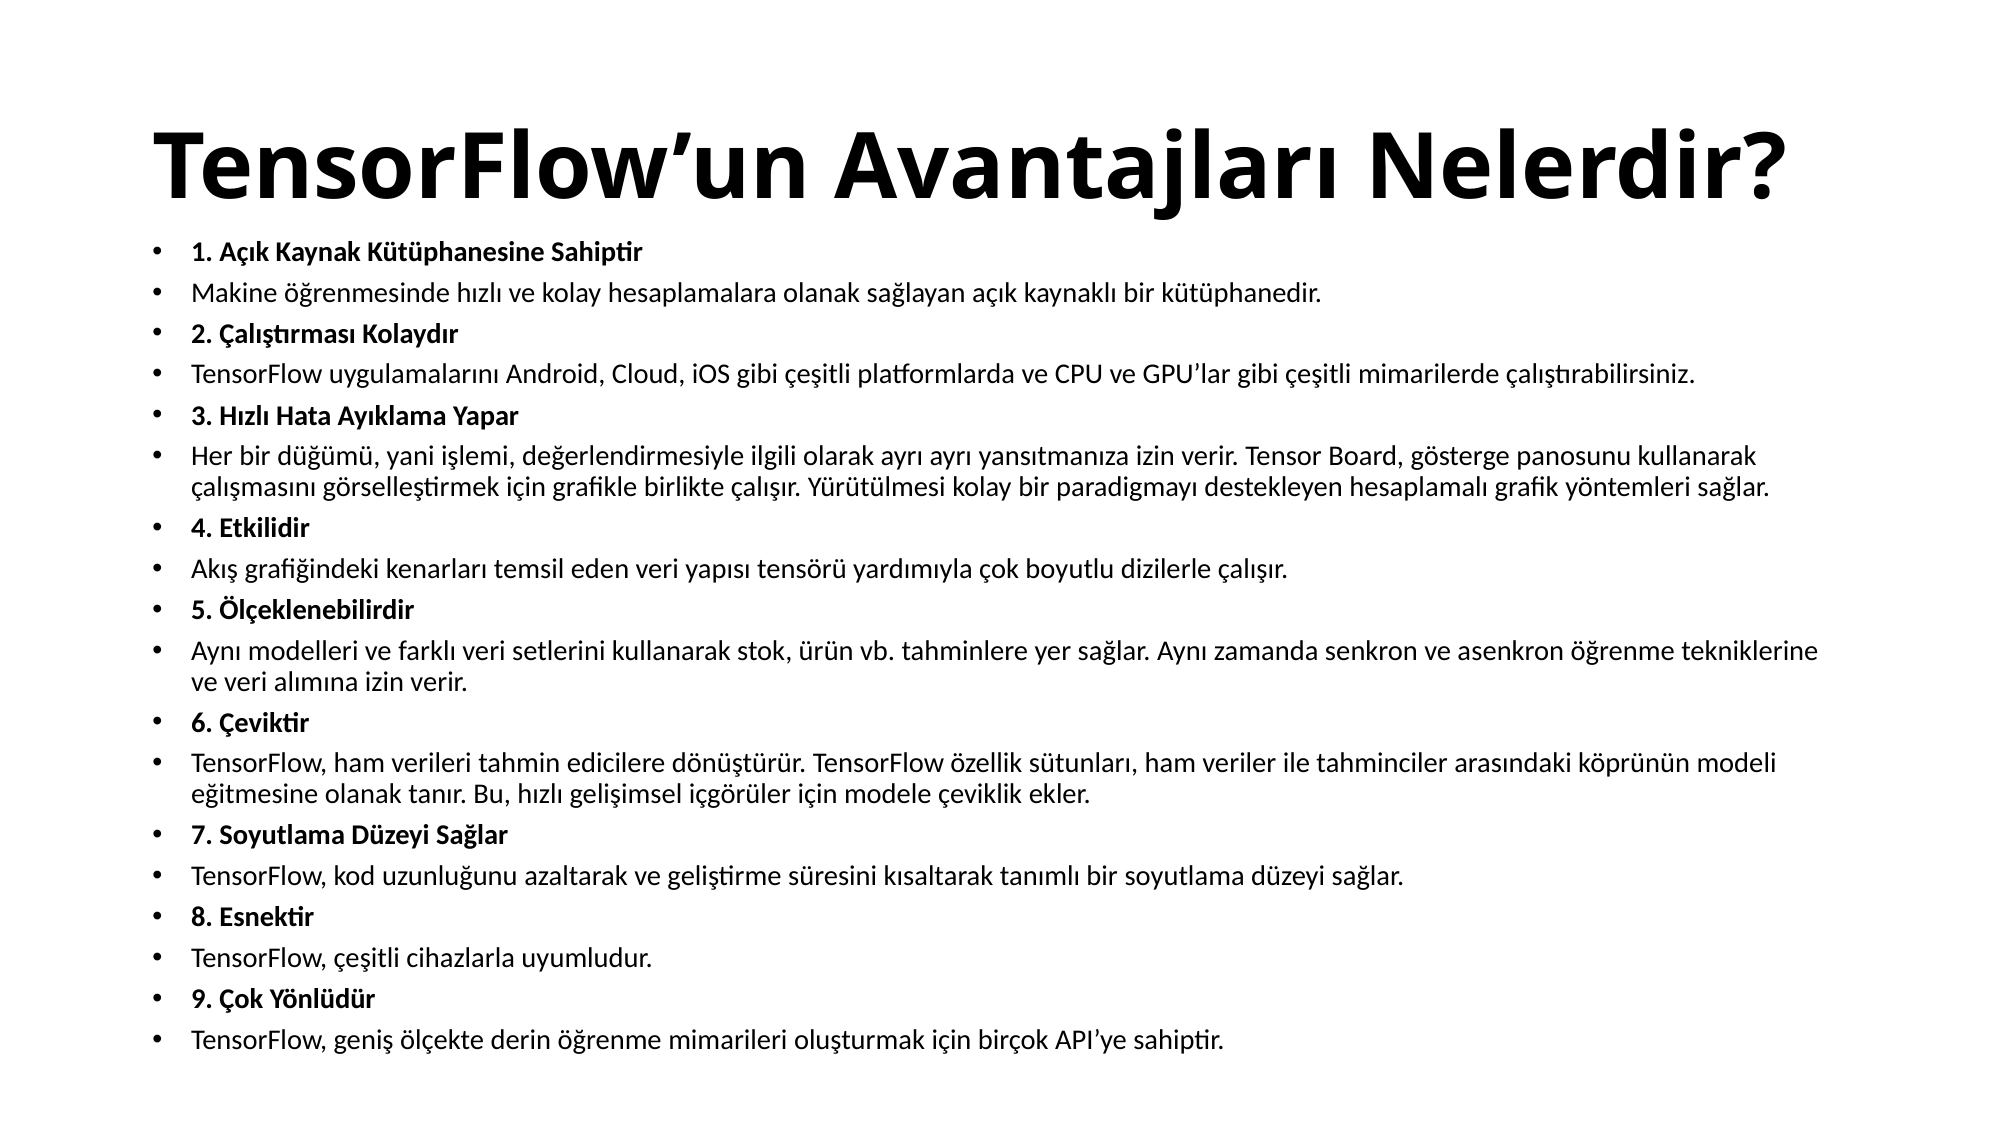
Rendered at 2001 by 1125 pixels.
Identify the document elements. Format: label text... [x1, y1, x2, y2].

title TensorFlow’un Avantajları Nelerdir? [137, 59, 1863, 229]
list 1. Açık Kaynak Kütüphanesine Sahiptir Makine öğrenmesinde hızlı ve kolay hesaplamalara olanak sağlayan açık kaynaklı bir kütüphanedir. 2. Çalıştırması Kolaydır TensorFlow uygulamalarını Android, Cloud, iOS gibi çeşitli platformlarda ve CPU ve GPU’lar gibi çeşitli mimarilerde çalıştırabilirsiniz. 3. Hızlı Hata Ayıklama Yapar Her bir düğümü, yani işlemi, değerlendirmesiyle ilgili olarak ayrı ayrı yansıtmanıza izin verir. Tensor Board, gösterge panosunu kullanarak çalışmasını görselleştirmek için grafikle birlikte çalışır. Yürütülmesi kolay bir paradigmayı destekleyen hesaplamalı grafik yöntemleri sağlar. 4. Etkilidir Akış grafiğindeki kenarları temsil eden veri yapısı tensörü yardımıyla çok boyutlu dizilerle çalışır. 5. Ölçeklenebilirdir Aynı modelleri ve farklı veri setlerini kullanarak stok, ürün vb. tahminlere yer sağlar. Aynı zamanda senkron ve asenkron öğrenme tekniklerine ve veri alımına izin verir. 6. Çeviktir TensorFlow, ham verileri tahmin edicilere dönüştürür. TensorFlow özellik sütunları, ham veriler ile tahminciler arasındaki köprünün modeli eğitmesine olanak tanır. Bu, hızlı gelişimsel içgörüler için modele çeviklik ekler. 7. Soyutlama Düzeyi Sağlar TensorFlow, kod uzunluğunu azaltarak ve geliştirme süresini kısaltarak tanımlı bir soyutlama düzeyi sağlar. 8. Esnektir TensorFlow, çeşitli cihazlarla uyumludur. 9. Çok Yönlüdür TensorFlow, geniş ölçekte derin öğrenme mimarileri oluşturmak için birçok API’ye sahiptir. [137, 229, 1863, 1077]
